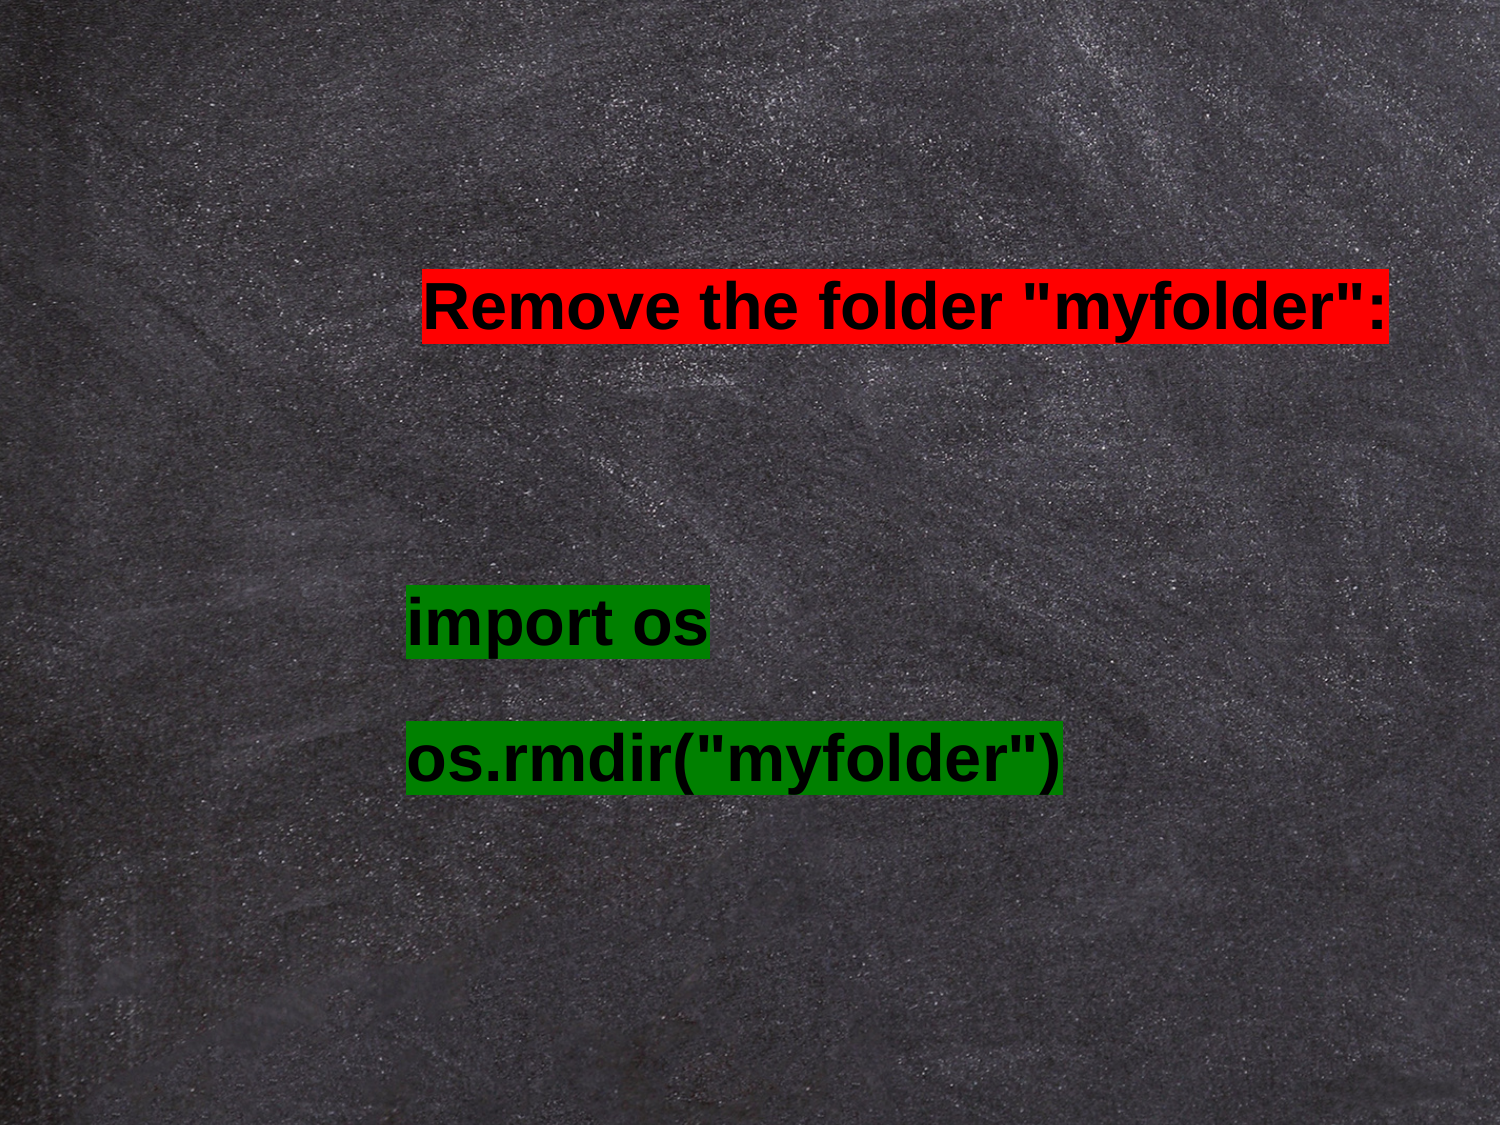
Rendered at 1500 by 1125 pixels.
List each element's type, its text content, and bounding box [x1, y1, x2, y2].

text_box import os os.rmdir("myfolder") [391, 515, 1464, 802]
text_box Remove the folder "myfolder": [407, 255, 1500, 430]
text_box [0, 0, 1500, 1125]
